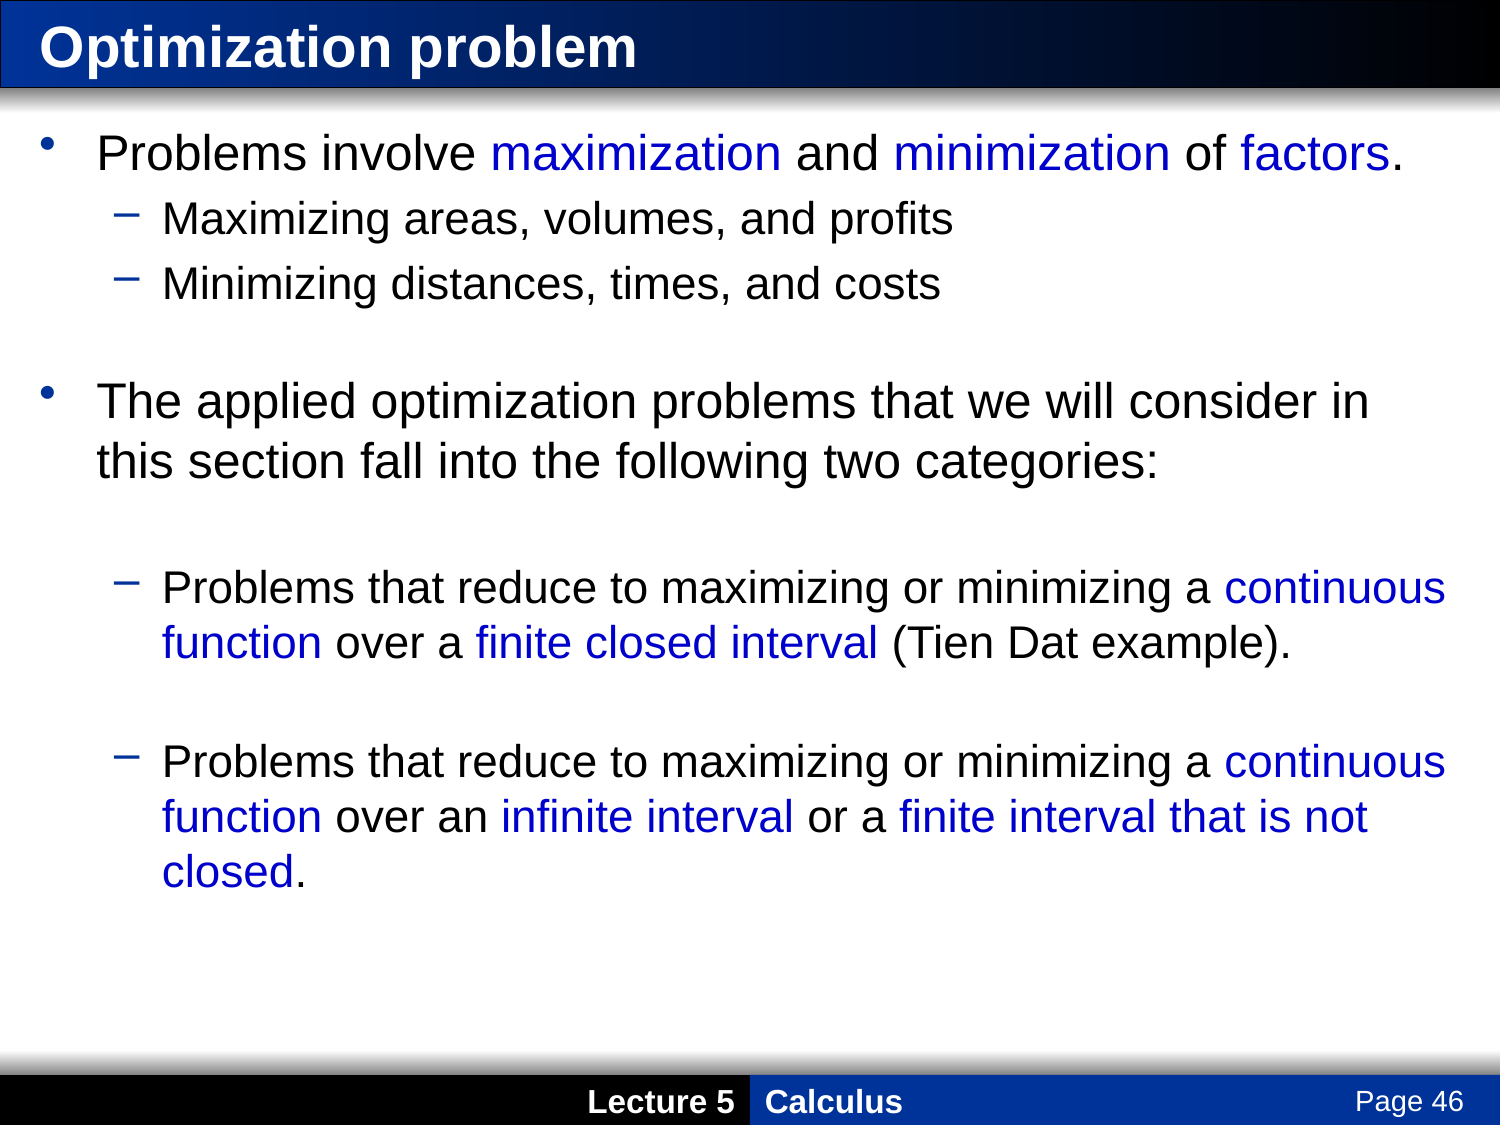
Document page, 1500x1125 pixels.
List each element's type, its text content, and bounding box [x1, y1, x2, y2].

list Problems involve maximization and minimization of factors. Maximizing areas, volumes, and profits Minimizing distances, times, and costs The applied optimization problems that we will consider in this section fall into the following two categories: Problems that reduce to maximizing or minimizing a continuous function over a finite closed interval (Tien Dat example). Problems that reduce to maximizing or minimizing a continuous function over an infinite interval or a finite interval that is not closed. [24, 112, 1475, 1038]
title Optimization problem [24, 12, 1500, 75]
slide_number Page 46 [1337, 1074, 1488, 1125]
